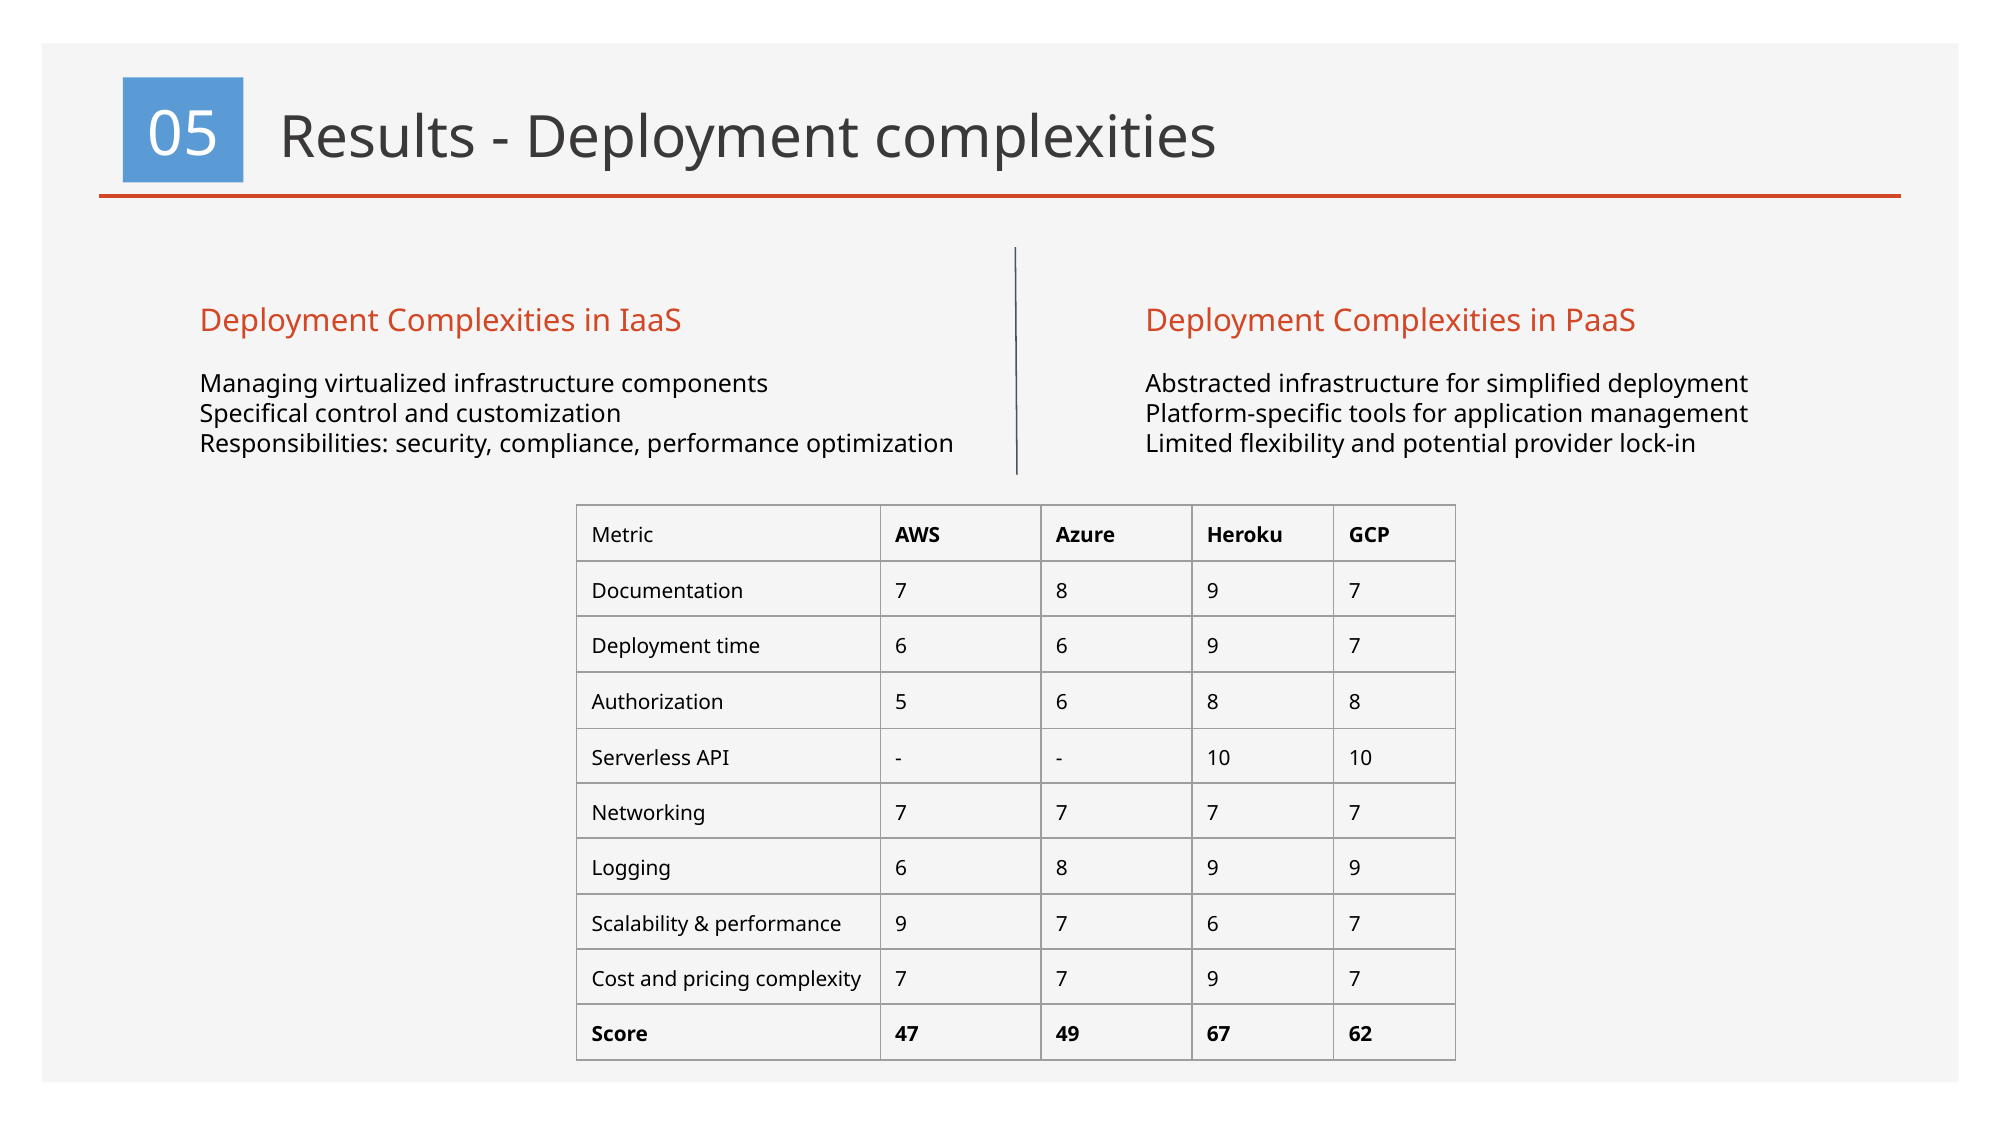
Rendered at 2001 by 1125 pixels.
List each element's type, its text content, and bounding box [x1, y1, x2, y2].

table_cell Score [577, 1005, 880, 1059]
table_cell 62 [1334, 1005, 1455, 1059]
table_cell 7 [881, 562, 1040, 615]
table_header AWS [881, 506, 1040, 560]
table_cell 7 [1334, 617, 1455, 671]
table_cell 49 [1042, 1005, 1191, 1059]
table_cell 8 [1334, 673, 1455, 728]
table_cell - [1042, 729, 1191, 782]
table_cell Documentation [577, 562, 880, 615]
table_header Metric [577, 506, 880, 560]
table_cell 8 [1042, 562, 1191, 615]
table_cell Scalability & performance [577, 895, 880, 948]
table_cell 8 [1042, 839, 1191, 893]
table_cell 7 [1042, 950, 1191, 1003]
table_cell 9 [1193, 950, 1333, 1003]
table_cell 10 [1334, 729, 1455, 782]
table_cell 7 [881, 784, 1040, 837]
table_cell 6 [1042, 673, 1191, 728]
table_cell 9 [1334, 839, 1455, 893]
table_cell 5 [881, 673, 1040, 728]
table_cell 9 [881, 895, 1040, 948]
table_cell 7 [1193, 784, 1333, 837]
table_header Heroku [1193, 506, 1333, 560]
text_box Deployment Complexities in PaaS Abstracted infrastructure for simplified deployment Platform-specific tools for application management Limited flexibility and potential provider lock-in [1130, 285, 1872, 503]
title Results - Deployment complexities [264, 71, 1264, 177]
table_cell 9 [1193, 617, 1333, 671]
table_header Azure [1042, 506, 1191, 560]
table_cell Cost and pricing complexity [577, 950, 880, 1003]
table_cell 67 [1193, 1005, 1333, 1059]
table_header GCP [1334, 506, 1455, 560]
table_cell 6 [881, 617, 1040, 671]
table_cell 6 [881, 839, 1040, 893]
table_cell Serverless API [577, 729, 880, 782]
table_cell 7 [1334, 562, 1455, 615]
table_cell 9 [1193, 839, 1333, 893]
table_cell 7 [1334, 895, 1455, 948]
text_box 05 [122, 77, 244, 183]
table_cell 6 [1042, 617, 1191, 671]
table_cell 7 [881, 950, 1040, 1003]
table_cell 6 [1193, 895, 1333, 948]
table_cell 7 [1042, 784, 1191, 837]
table_cell - [881, 729, 1040, 782]
table_cell Deployment time [577, 617, 880, 671]
table_cell 47 [881, 1005, 1040, 1059]
table_cell Logging [577, 839, 880, 893]
table_cell 9 [1193, 562, 1333, 615]
table_cell 8 [1193, 673, 1333, 728]
table_cell 7 [1042, 895, 1191, 948]
table_cell 10 [1193, 729, 1333, 782]
table_cell 7 [1334, 784, 1455, 837]
table_cell 7 [1334, 950, 1455, 1003]
text_box Deployment Complexities in IaaS Managing virtualized infrastructure components Specifical control and customization Responsibilities: security, compliance, performance optimization [184, 285, 1142, 533]
table_cell Networking [577, 784, 880, 837]
table_cell Authorization [577, 673, 880, 728]
